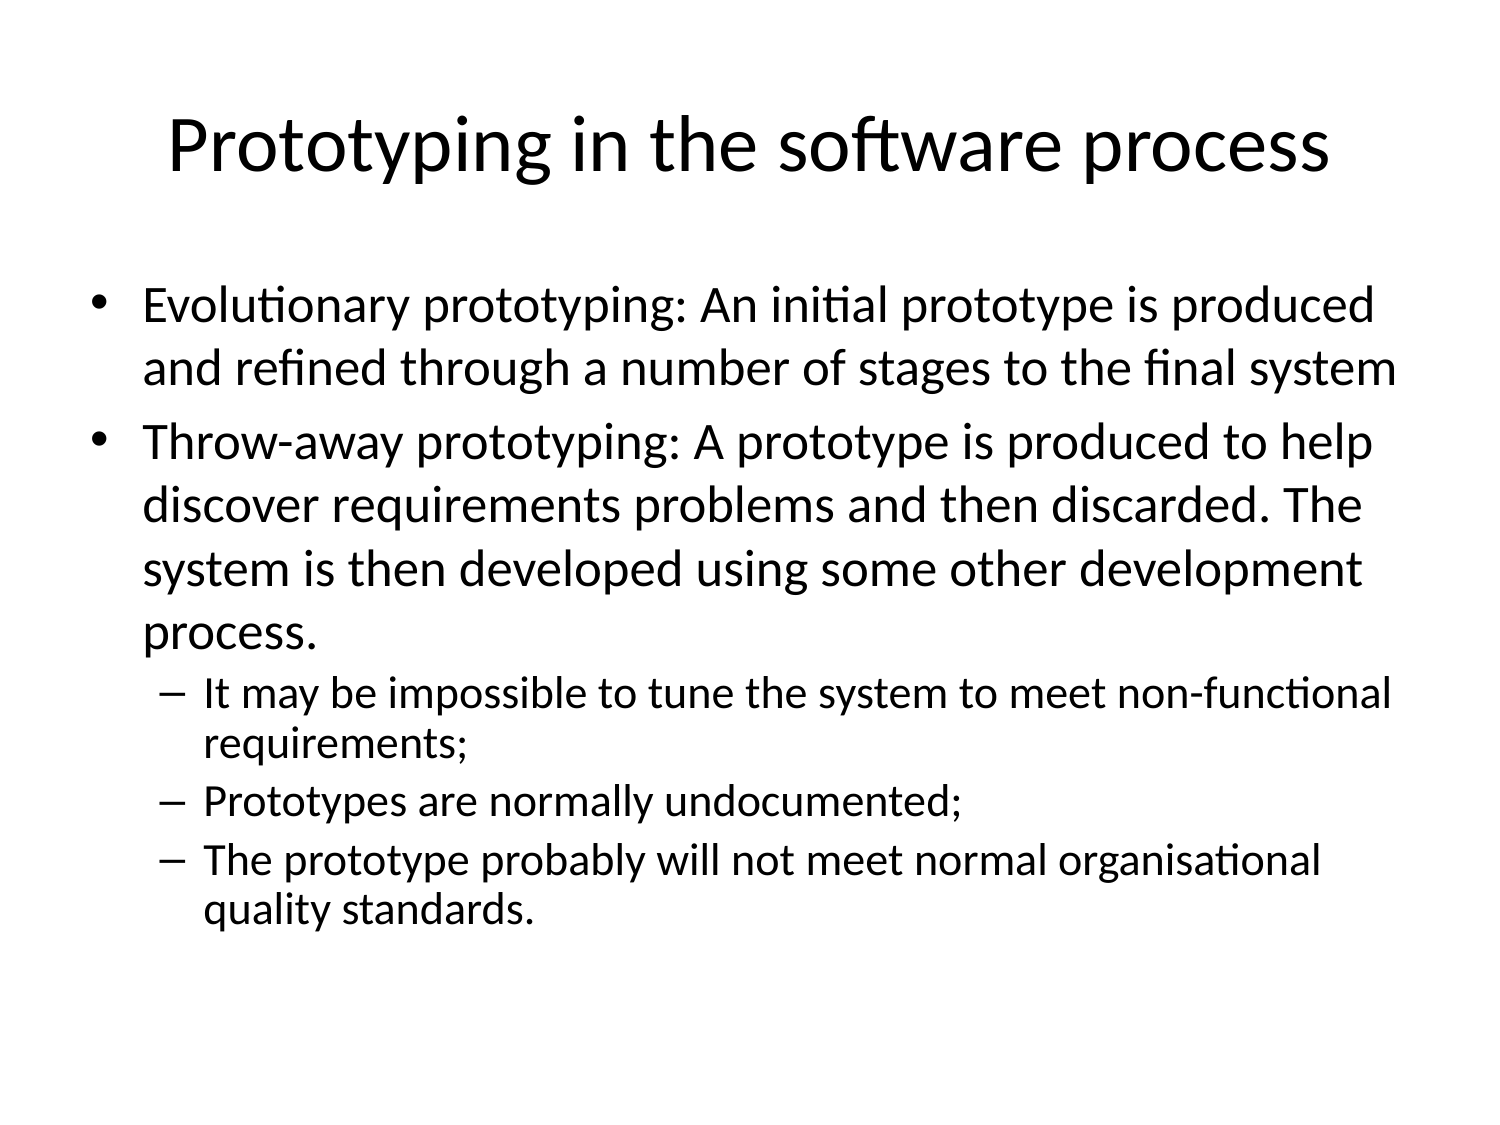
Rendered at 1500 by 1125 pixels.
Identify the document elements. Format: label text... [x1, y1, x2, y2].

list Evolutionary prototyping: An initial prototype is produced and refined through a number of stages to the final system Throw-away prototyping: A prototype is produced to help discover requirements problems and then discarded. The system is then developed using some other development process. It may be impossible to tune the system to meet non-functional requirements; Prototypes are normally undocumented; The prototype probably will not meet normal organisational quality standards. [75, 262, 1425, 1005]
title Prototyping in the software process [75, 45, 1425, 233]
